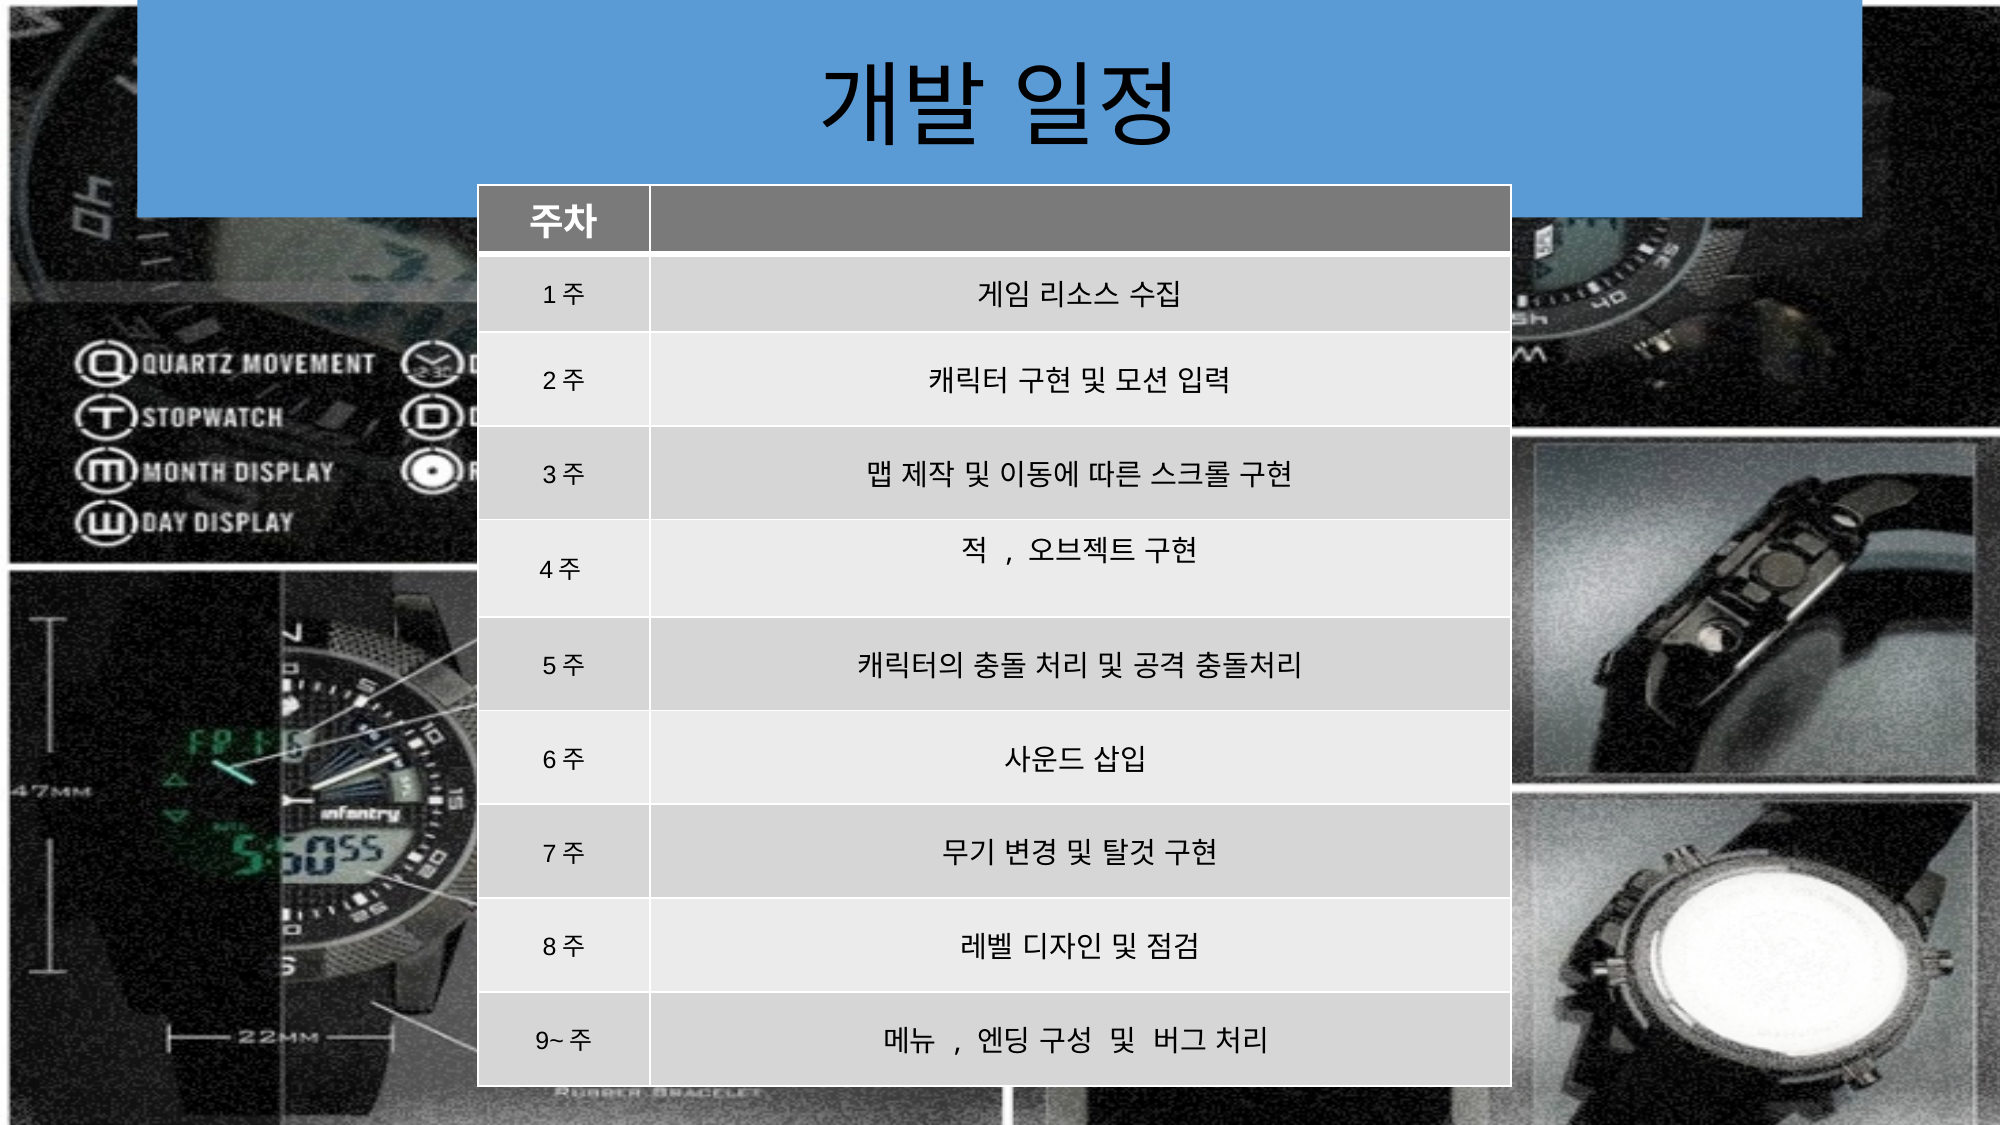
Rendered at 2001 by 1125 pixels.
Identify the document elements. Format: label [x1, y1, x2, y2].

list [0, 0, 2000, 1125]
